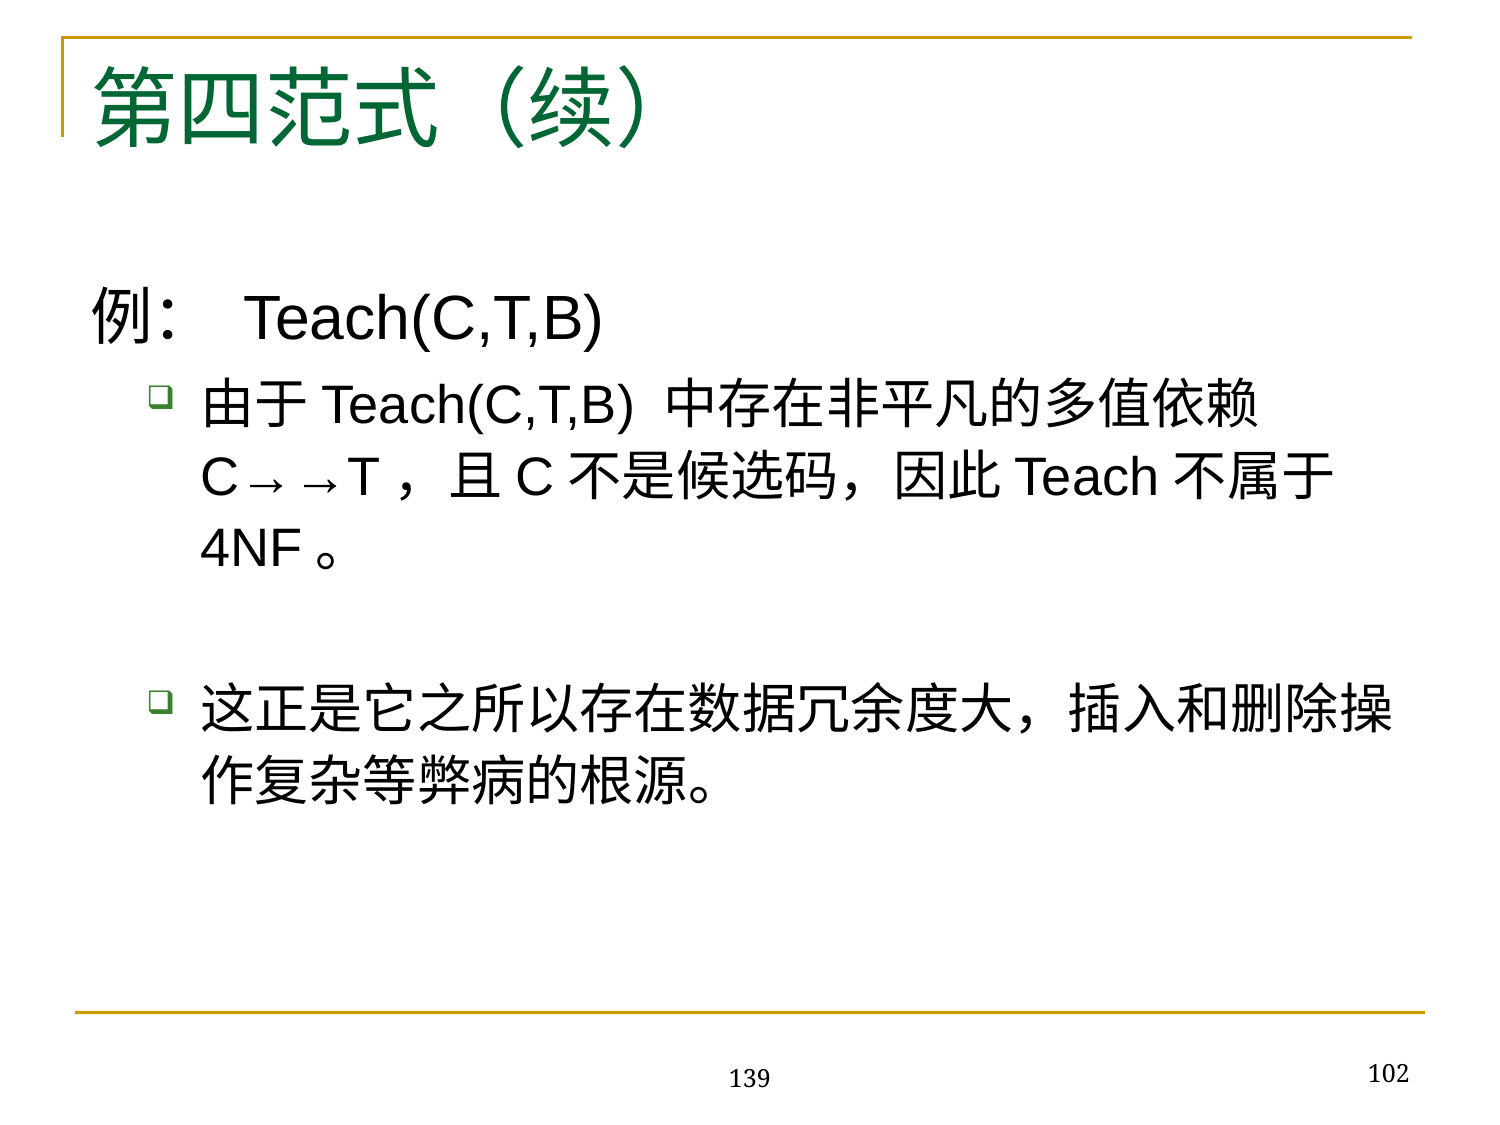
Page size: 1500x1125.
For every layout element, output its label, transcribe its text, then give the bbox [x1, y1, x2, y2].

list 例： Teach(C,T,B) 由于Teach(C,T,B) 中存在非平凡的多值依赖C→→T，且C不是候选码，因此Teach不属于4NF。 这正是它之所以存在数据冗余度大，插入和删除操作复杂等弊病的根源。 [75, 262, 1425, 1006]
footer 139 [512, 1025, 988, 1100]
slide_number 102 [1074, 1024, 1425, 1100]
title 第四范式（续） [75, 45, 1425, 233]
